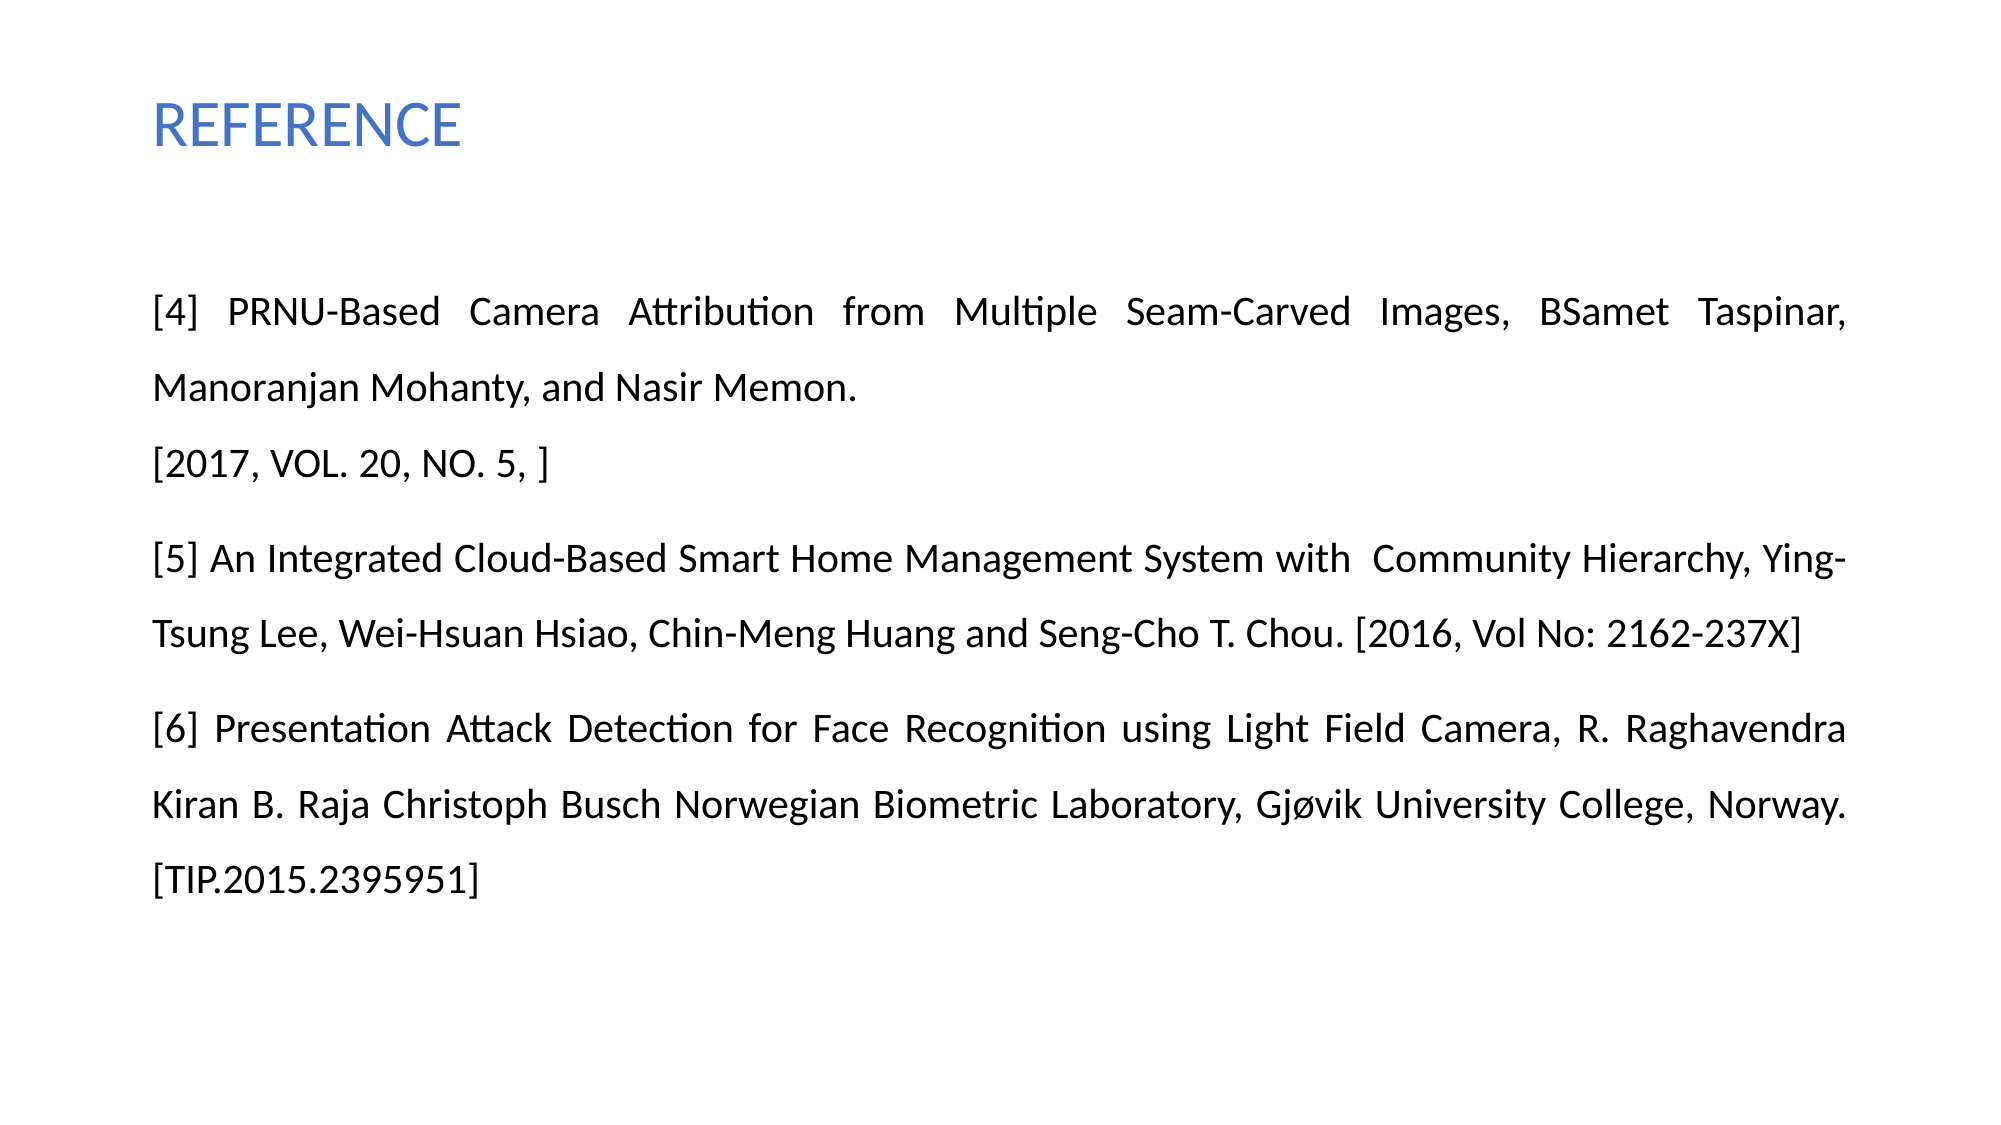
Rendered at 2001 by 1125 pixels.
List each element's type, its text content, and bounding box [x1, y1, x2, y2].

text_box REFERENCE [137, 62, 1863, 189]
text_box [4] PRNU-Based Camera Attribution from Multiple Seam-Carved Images, BSamet Taspinar, Manoranjan Mohanty, and Nasir Memon. [2017, VOL. 20, NO. 5, ] [5] An Integrated Cloud-Based Smart Home Management System with Community Hierarchy, Ying-Tsung Lee, Wei-Hsuan Hsiao, Chin-Meng Huang and Seng-Cho T. Chou. [2016, Vol No: 2162-237X] [6] Presentation Attack Detection for Face Recognition using Light Field Camera, R. Raghavendra Kiran B. Raja Christoph Busch Norwegian Biometric Laboratory, Gjøvik University College, Norway. [TIP.2015.2395951] [137, 251, 1863, 965]
